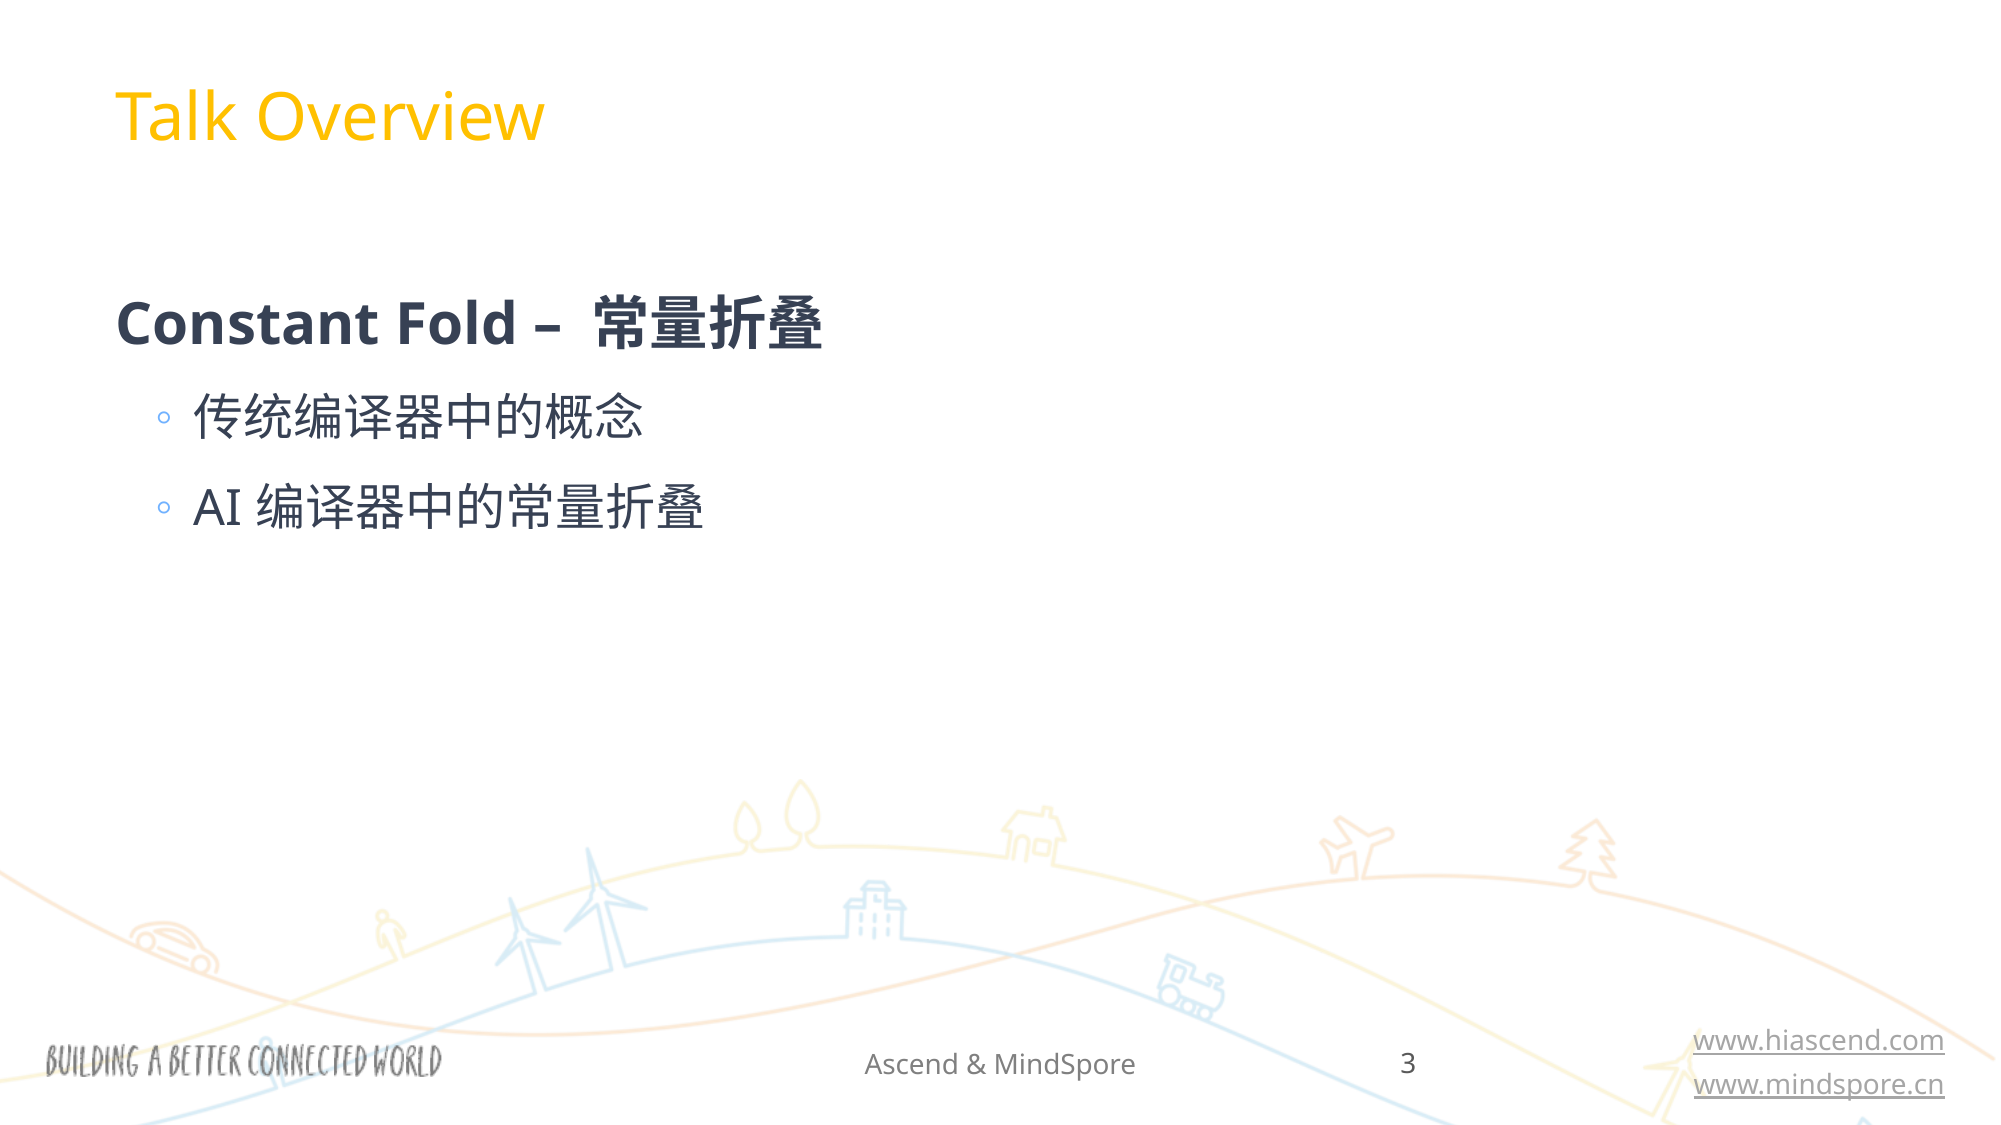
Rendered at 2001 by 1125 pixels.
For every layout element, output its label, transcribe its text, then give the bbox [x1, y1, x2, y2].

text_box Talk Overview [101, 66, 1900, 163]
picture [23, 1023, 468, 1105]
text_box Constant Fold – 常量折叠 传统编译器中的概念 AI编译器中的常量折叠 [101, 243, 1900, 975]
